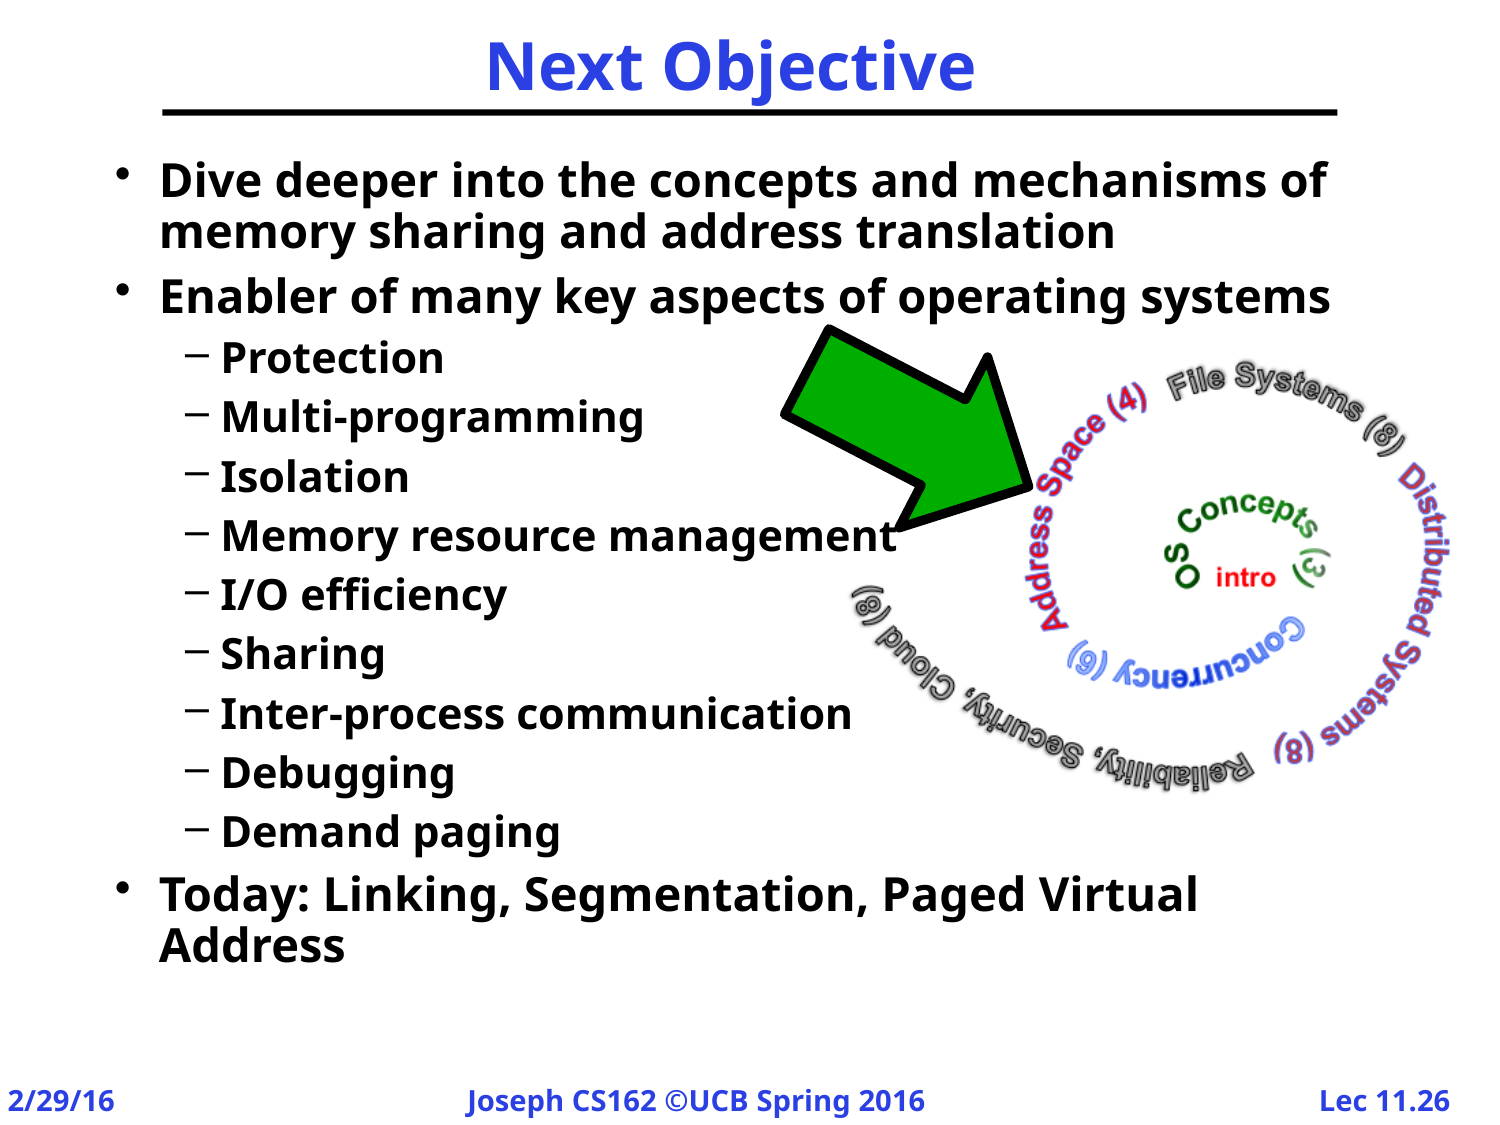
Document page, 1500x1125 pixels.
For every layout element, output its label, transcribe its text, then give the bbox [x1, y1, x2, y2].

text_box [784, 328, 866, 439]
title Next Objective [99, 24, 1363, 113]
picture [837, 349, 1473, 824]
list Dive deeper into the concepts and mechanisms of memory sharing and address translation Enabler of many key aspects of operating systems Protection Multi-programming Isolation Memory resource management I/O efficiency Sharing Inter-process communication Debugging Demand paging Today: Linking, Segmentation, Paged Virtual Address [99, 149, 1400, 988]
